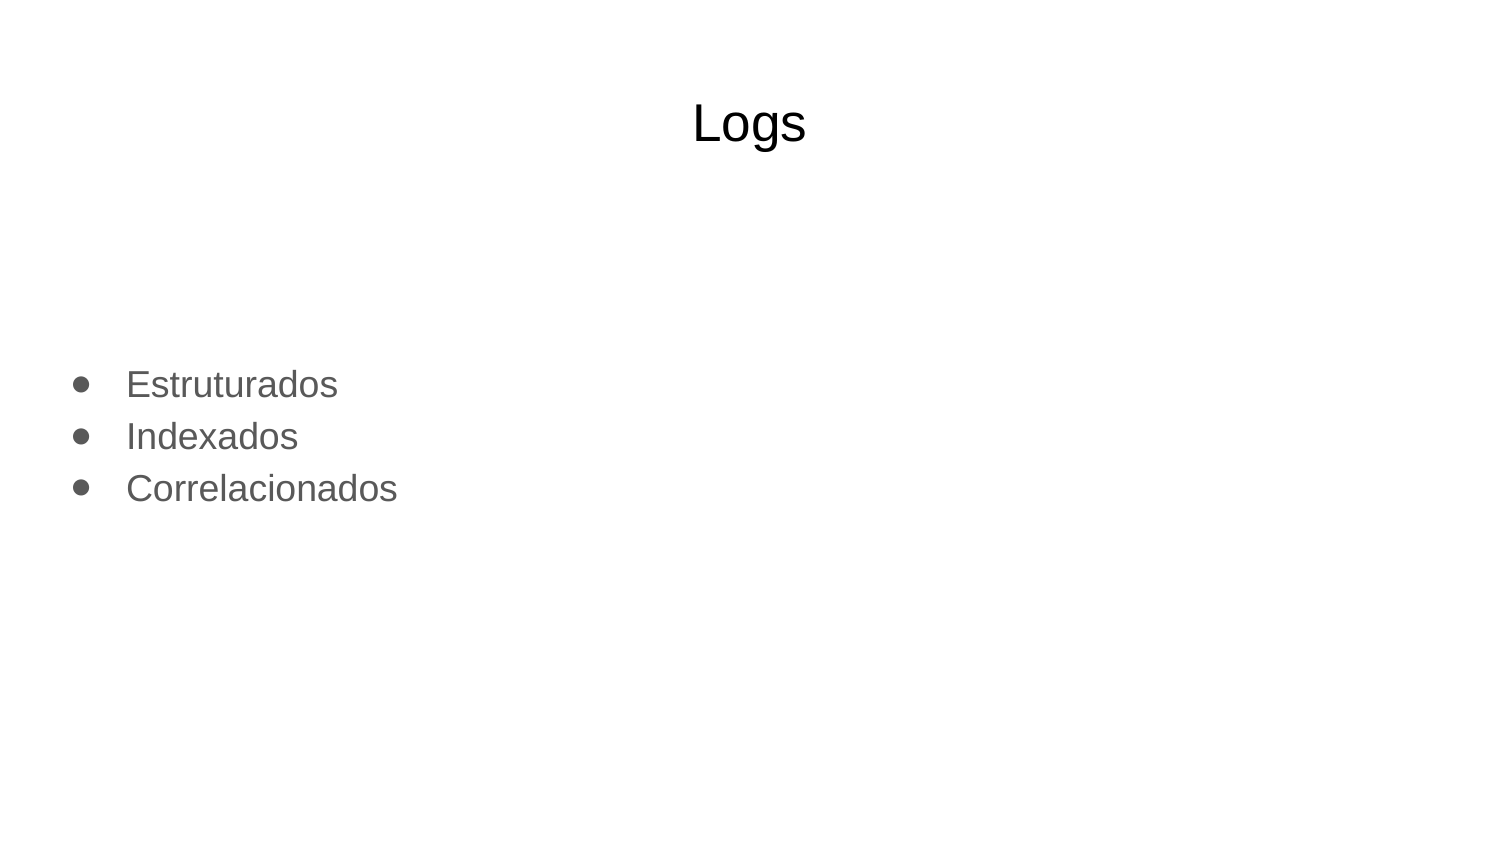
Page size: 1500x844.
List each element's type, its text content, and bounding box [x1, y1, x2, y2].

title Logs [51, 72, 1449, 167]
list Estruturados Indexados Correlacionados [51, 189, 1449, 750]
